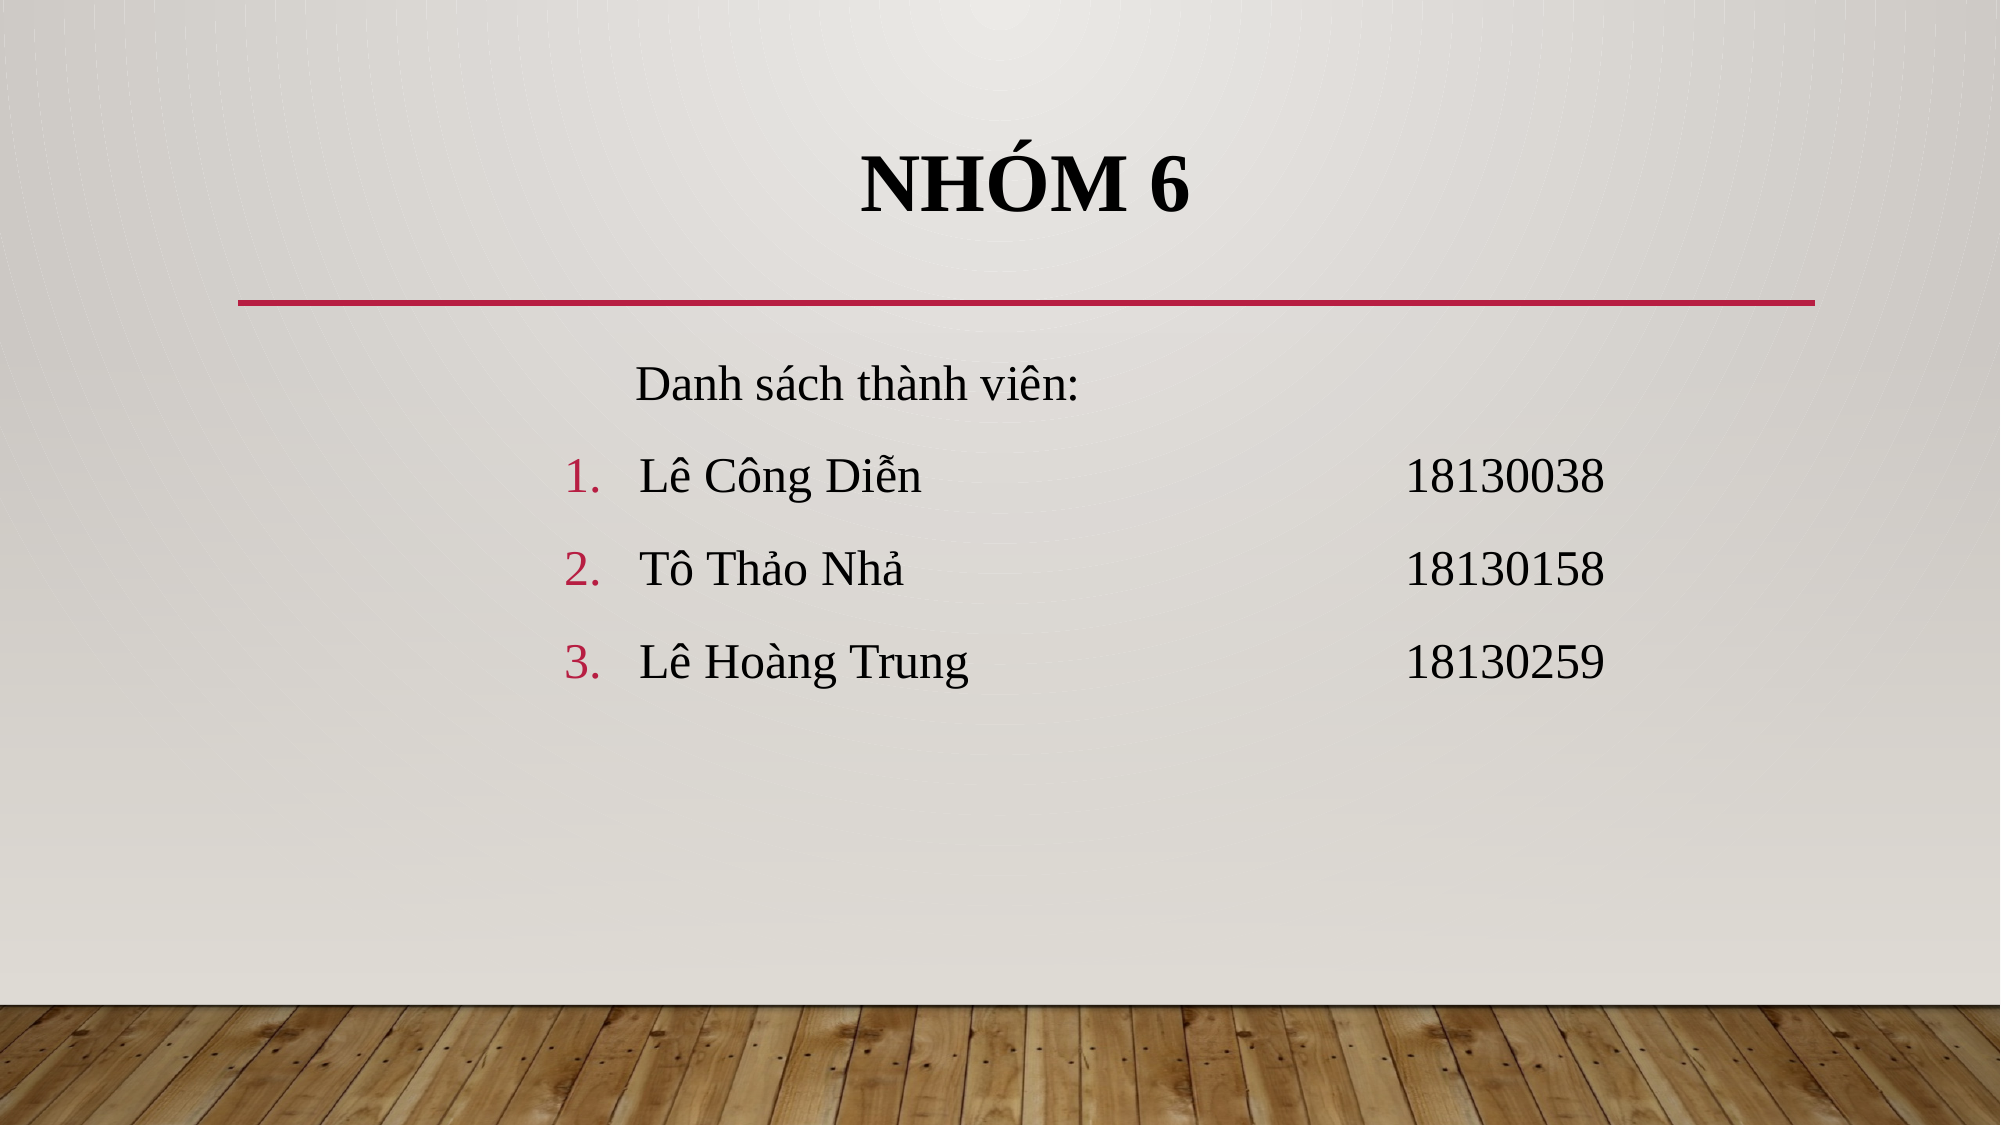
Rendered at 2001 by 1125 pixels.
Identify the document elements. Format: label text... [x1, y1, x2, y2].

title NHóm 6 [238, 131, 1814, 305]
picture [0, 1005, 2000, 1125]
list Danh sách thành viên: Lê Công Diễn 18130038 Tô Thảo Nhả 18130158 Lê Hoàng Trung 18130259 [238, 330, 1814, 897]
